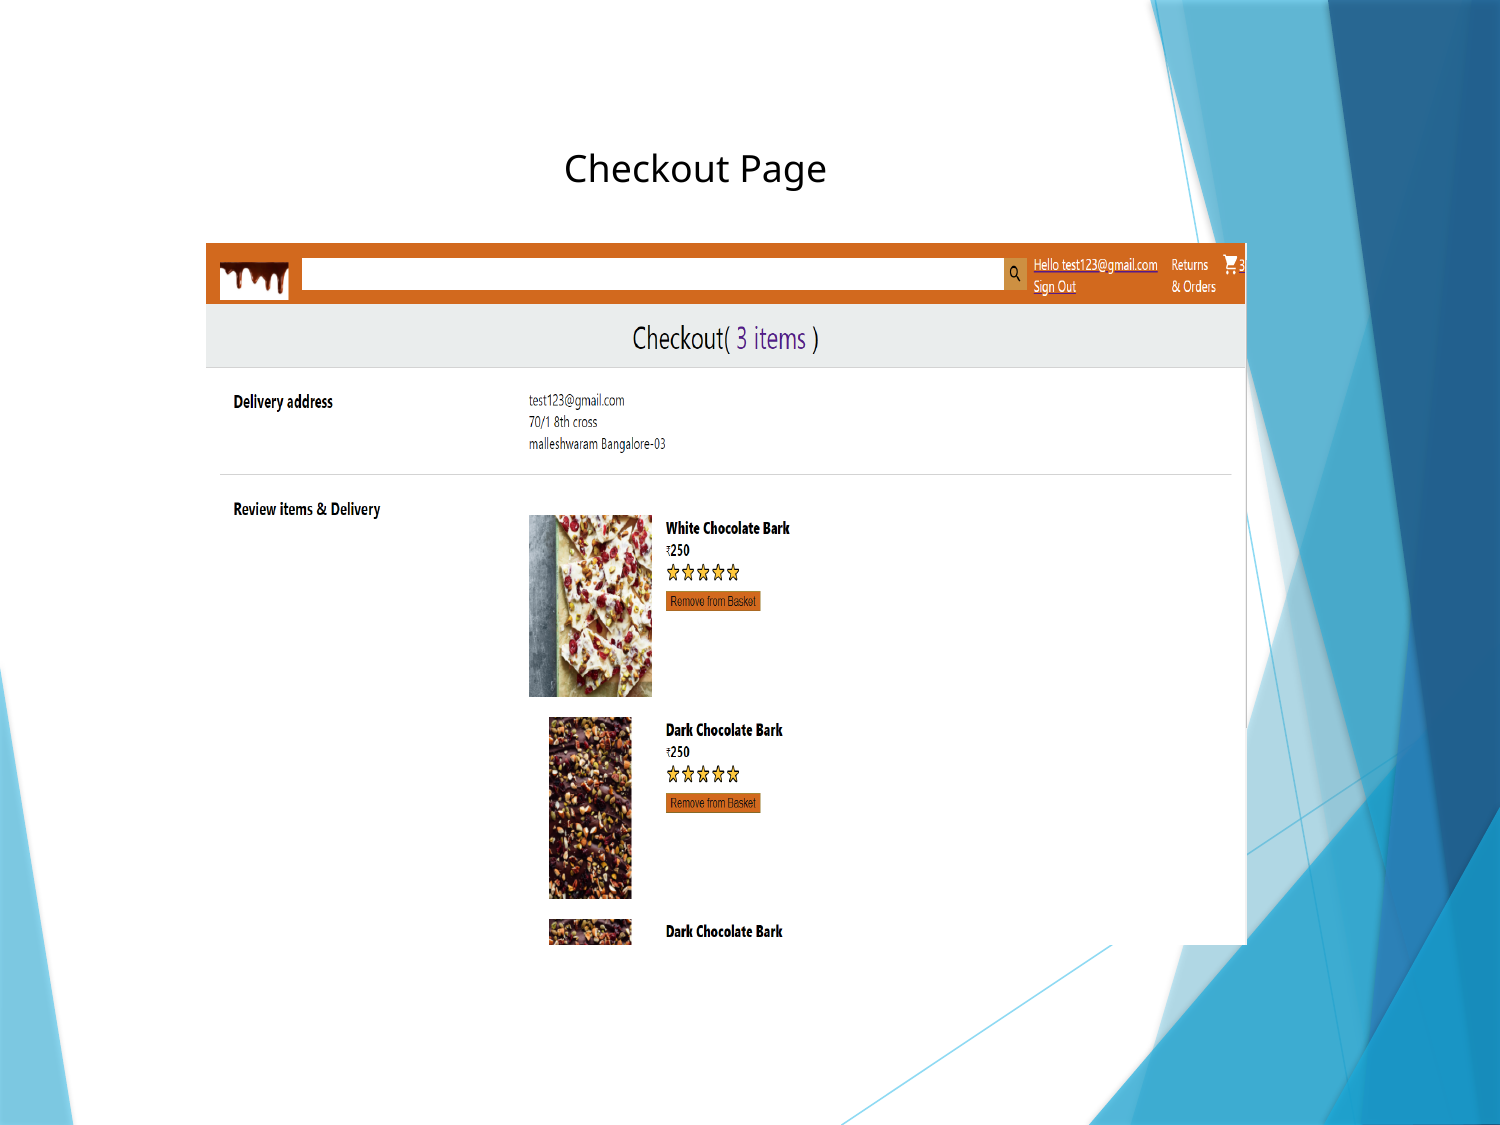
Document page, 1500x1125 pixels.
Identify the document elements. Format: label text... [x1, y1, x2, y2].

picture [206, 243, 1247, 946]
text_box Checkout Page [549, 137, 987, 197]
